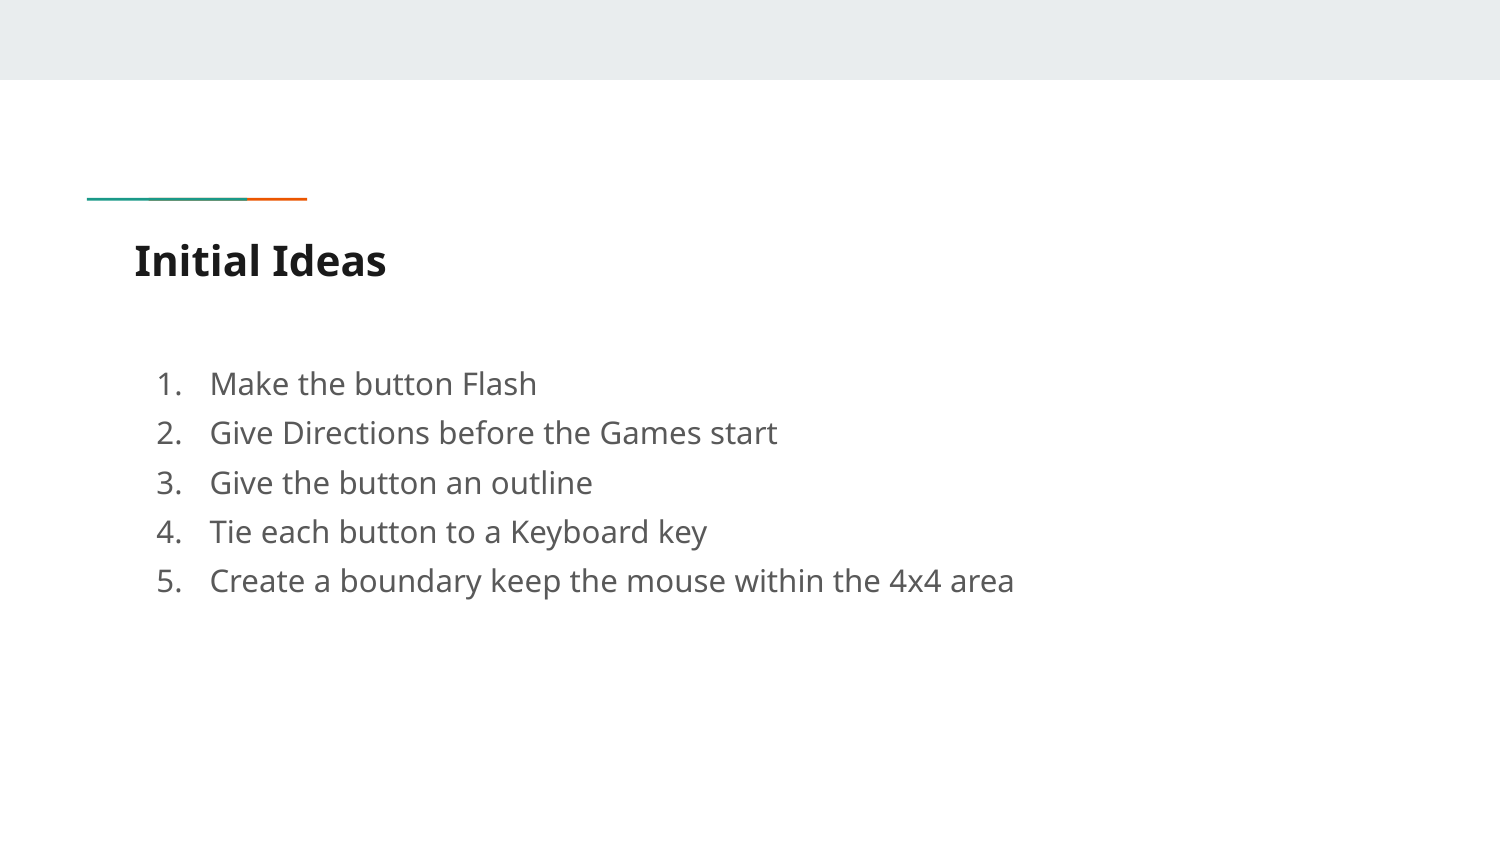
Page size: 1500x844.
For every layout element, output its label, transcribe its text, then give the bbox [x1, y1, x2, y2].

title Initial Ideas [119, 216, 1381, 305]
list Make the button Flash Give Directions before the Games start Give the button an outline Tie each button to a Keyboard key Create a boundary keep the mouse within the 4x4 area [119, 341, 1381, 712]
